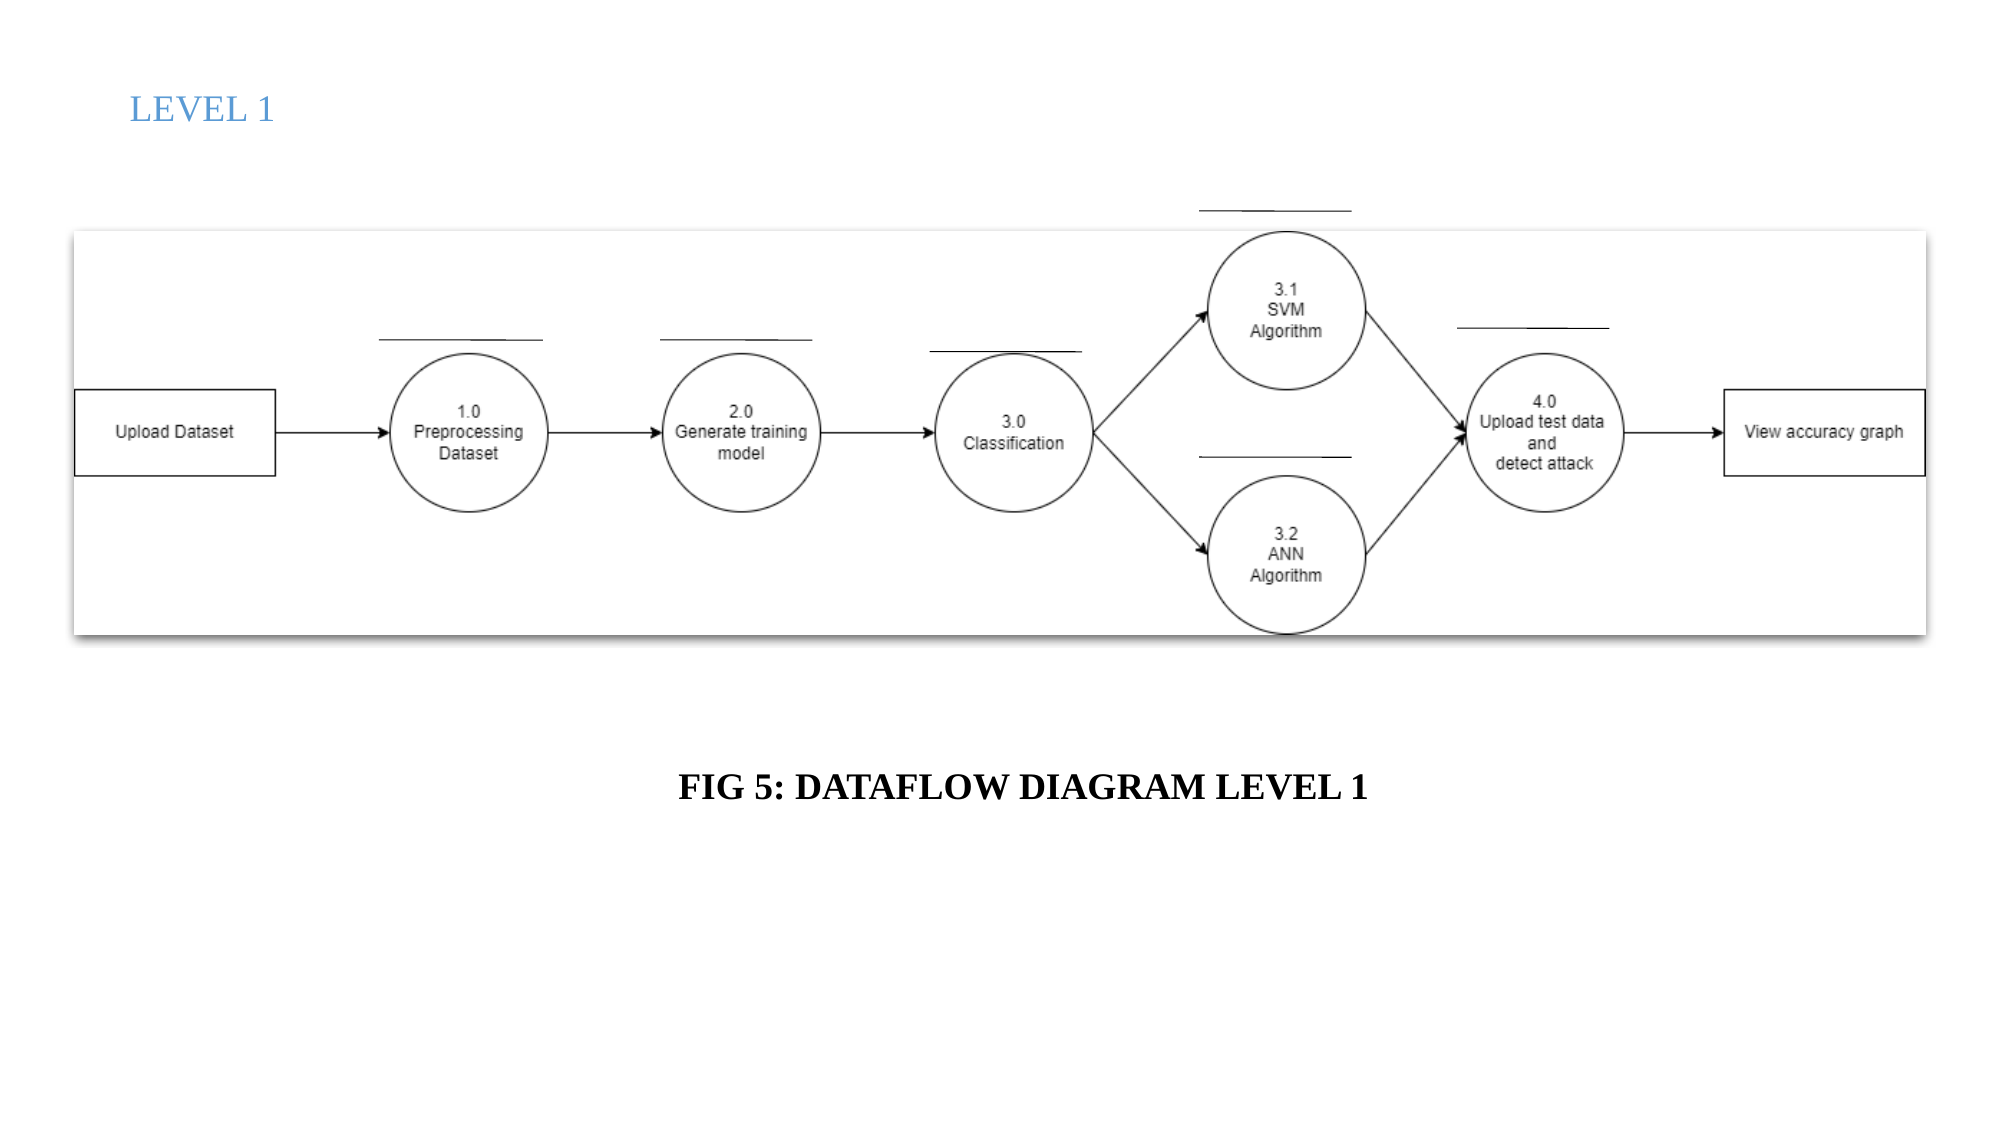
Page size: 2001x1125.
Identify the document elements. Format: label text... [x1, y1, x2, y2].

text_box LEVEL 1 [114, 76, 291, 137]
text_box FIG 5: DATAFLOW DIAGRAM LEVEL 1 [663, 754, 1385, 815]
picture [73, 231, 1926, 635]
